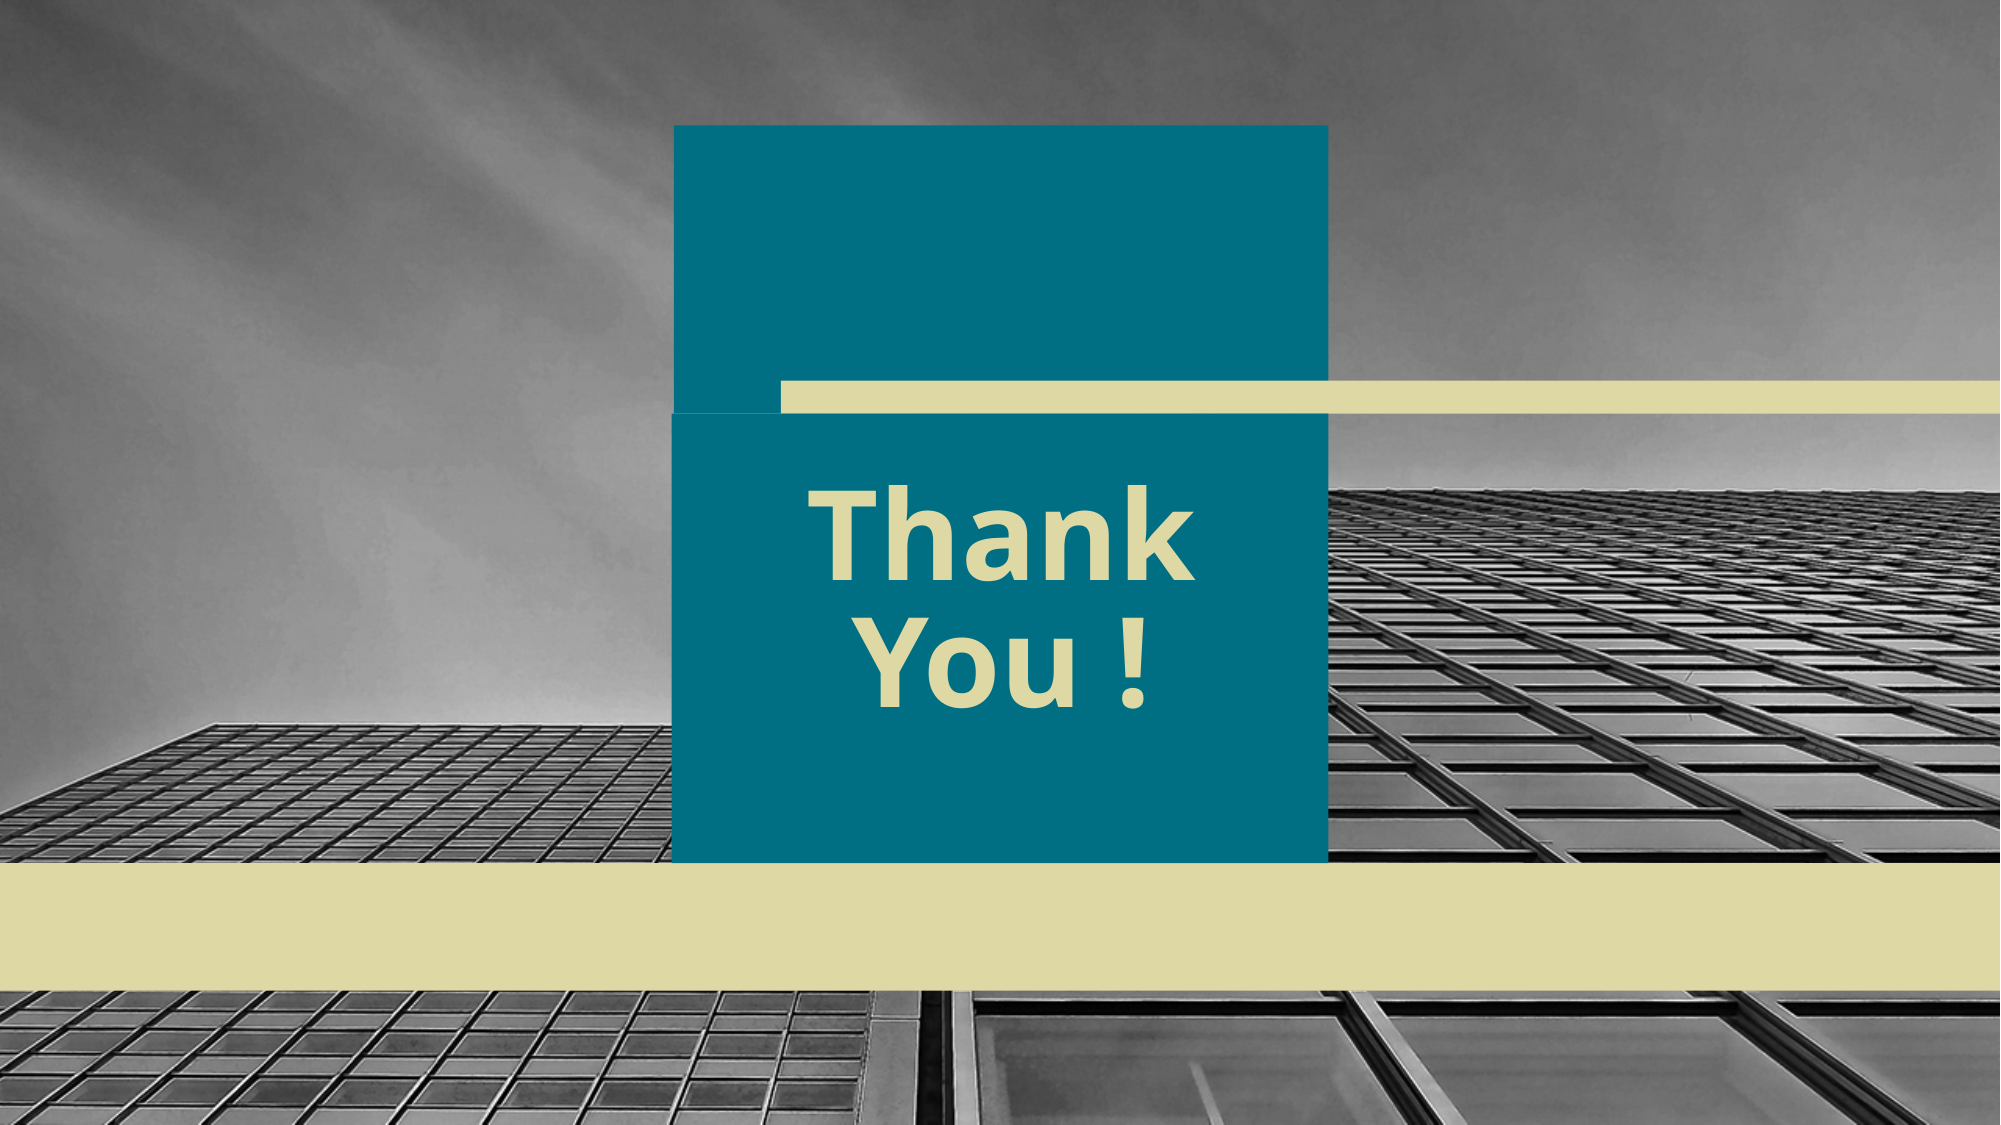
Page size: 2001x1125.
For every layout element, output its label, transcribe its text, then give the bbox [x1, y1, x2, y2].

picture [1329, 414, 2000, 863]
title Thank You ! [671, 413, 1329, 864]
picture [0, 991, 2000, 1125]
picture [0, 0, 2000, 863]
